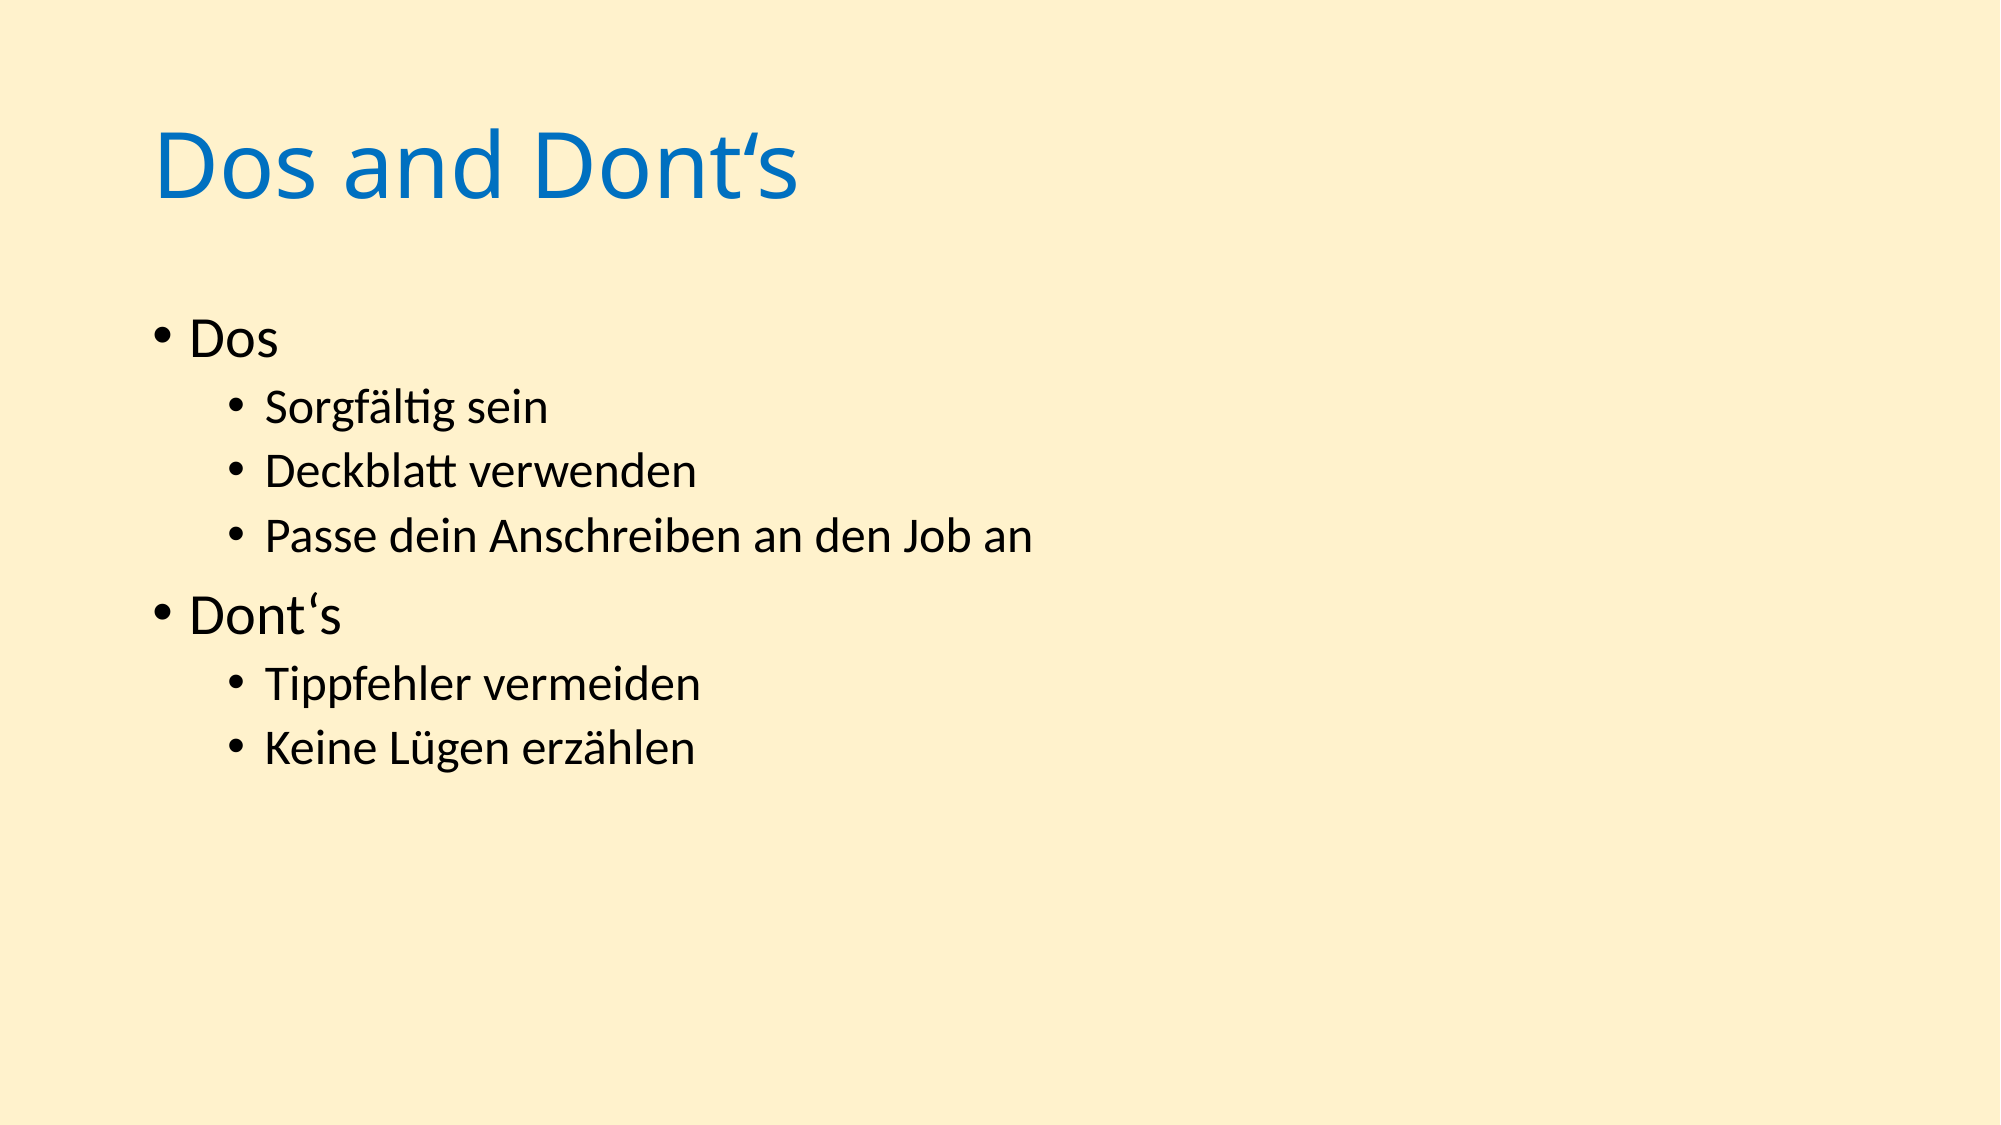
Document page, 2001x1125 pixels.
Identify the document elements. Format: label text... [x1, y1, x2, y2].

list Dos Sorgfältig sein Deckblatt verwenden Passe dein Anschreiben an den Job an Dont‘s Tippfehler vermeiden Keine Lügen erzählen [137, 299, 1863, 1014]
title Dos and Dont‘s [137, 59, 1863, 278]
